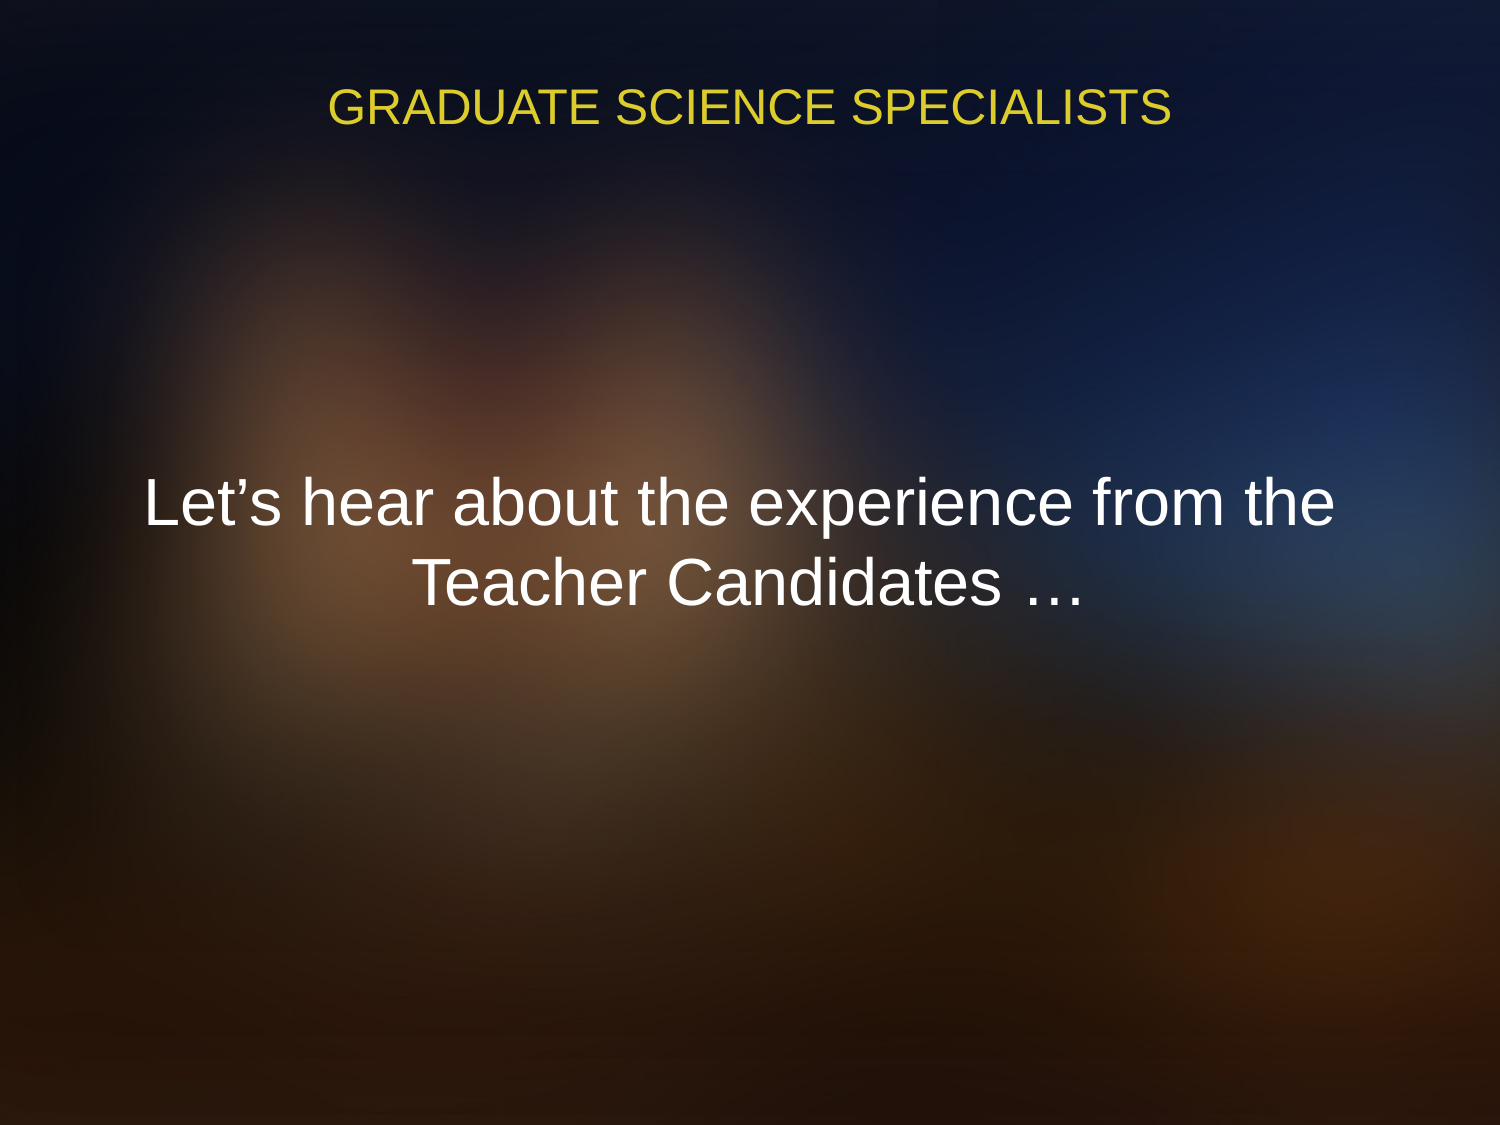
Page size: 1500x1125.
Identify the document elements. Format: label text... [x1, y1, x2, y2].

picture [0, 0, 1500, 1125]
list Let’s hear about the experience from the Teacher Candidates … [75, 451, 1425, 1005]
title Graduate Science Specialists [75, 45, 1425, 163]
